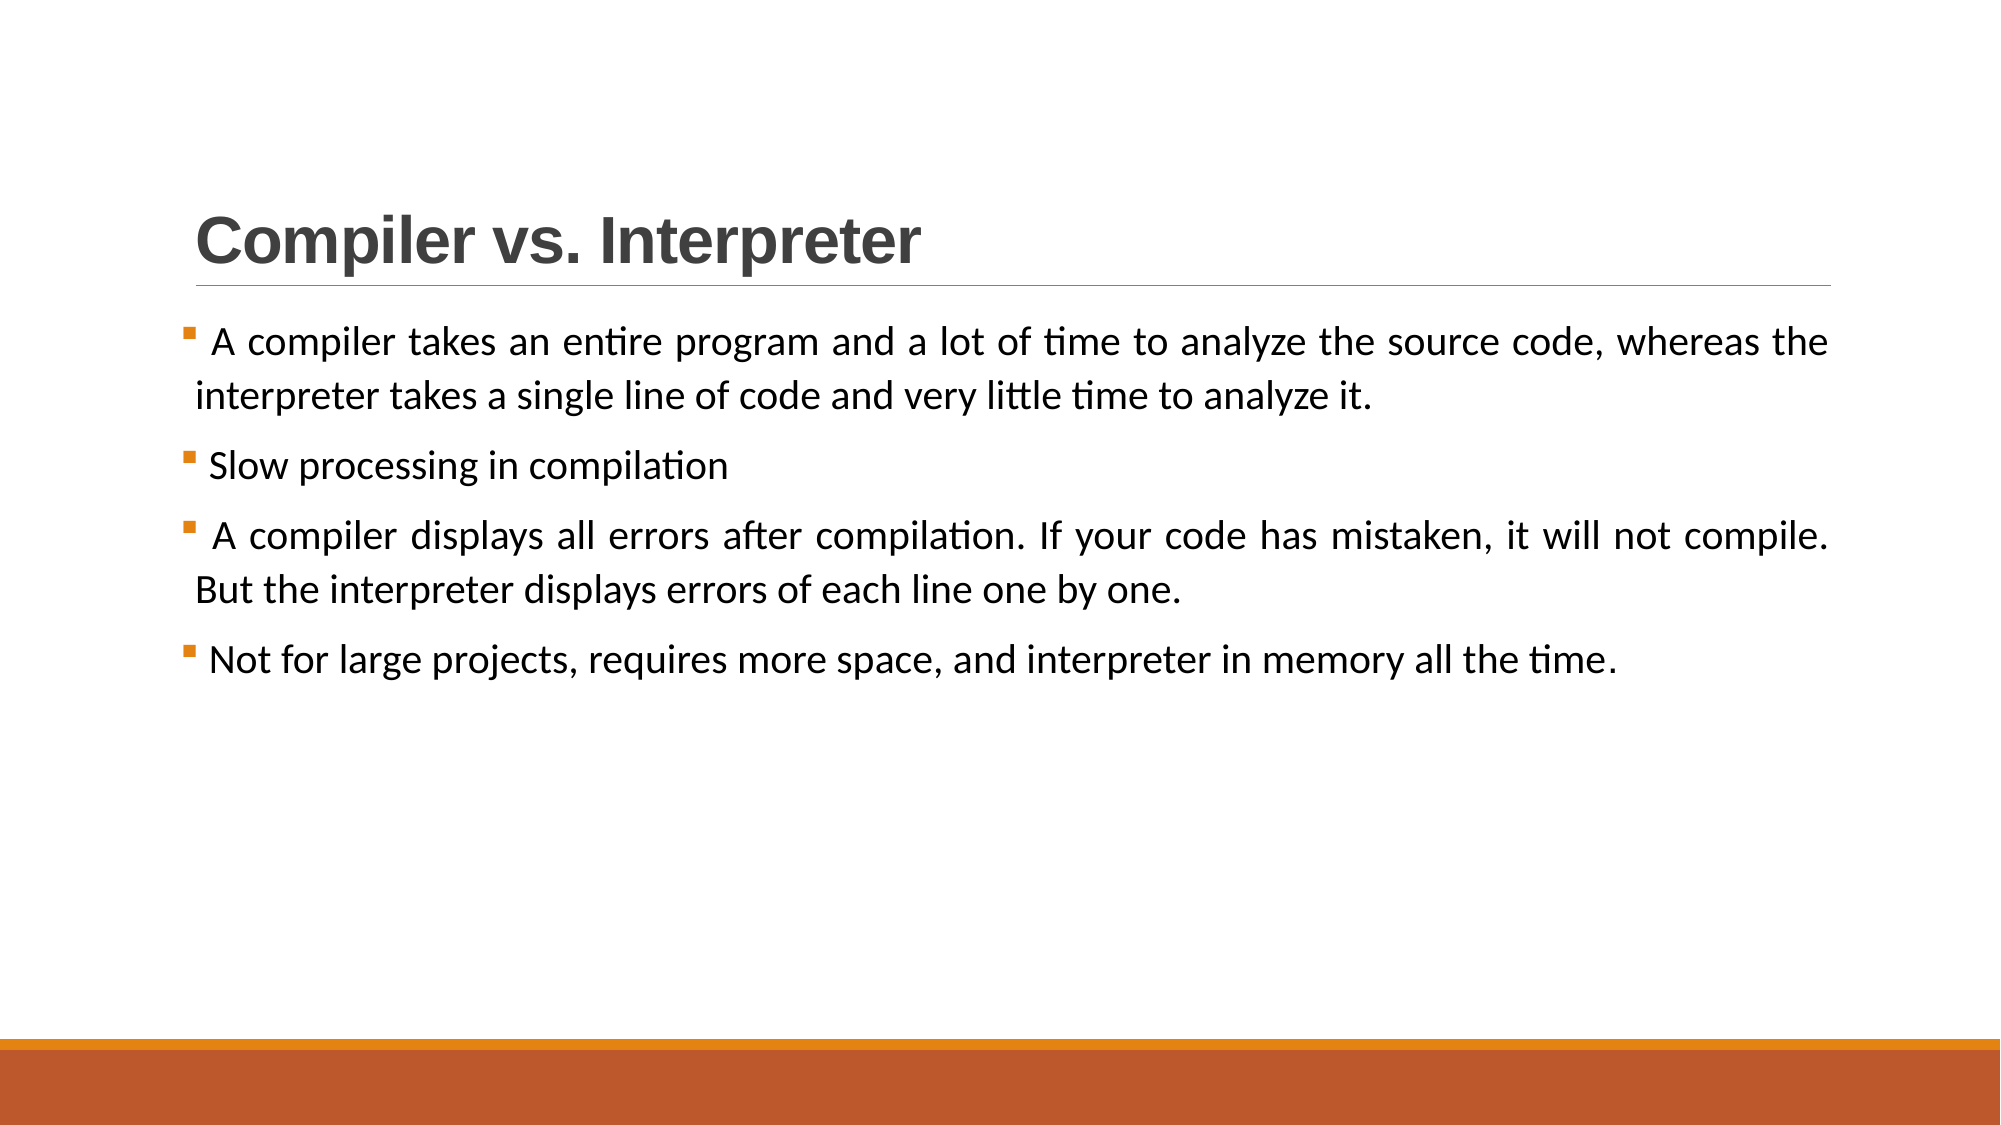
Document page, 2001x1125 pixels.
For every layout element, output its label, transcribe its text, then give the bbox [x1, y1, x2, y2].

list A compiler takes an entire program and a lot of time to analyze the source code, whereas the interpreter takes a single line of code and very little time to analyze it. Slow processing in compilation A compiler displays all errors after compilation. If your code has mistaken, it will not compile. But the interpreter displays errors of each line one by one. Not for large projects, requires more space, and interpreter in memory all the time. [180, 302, 1830, 963]
title Compiler vs. Interpreter [180, 47, 1830, 285]
